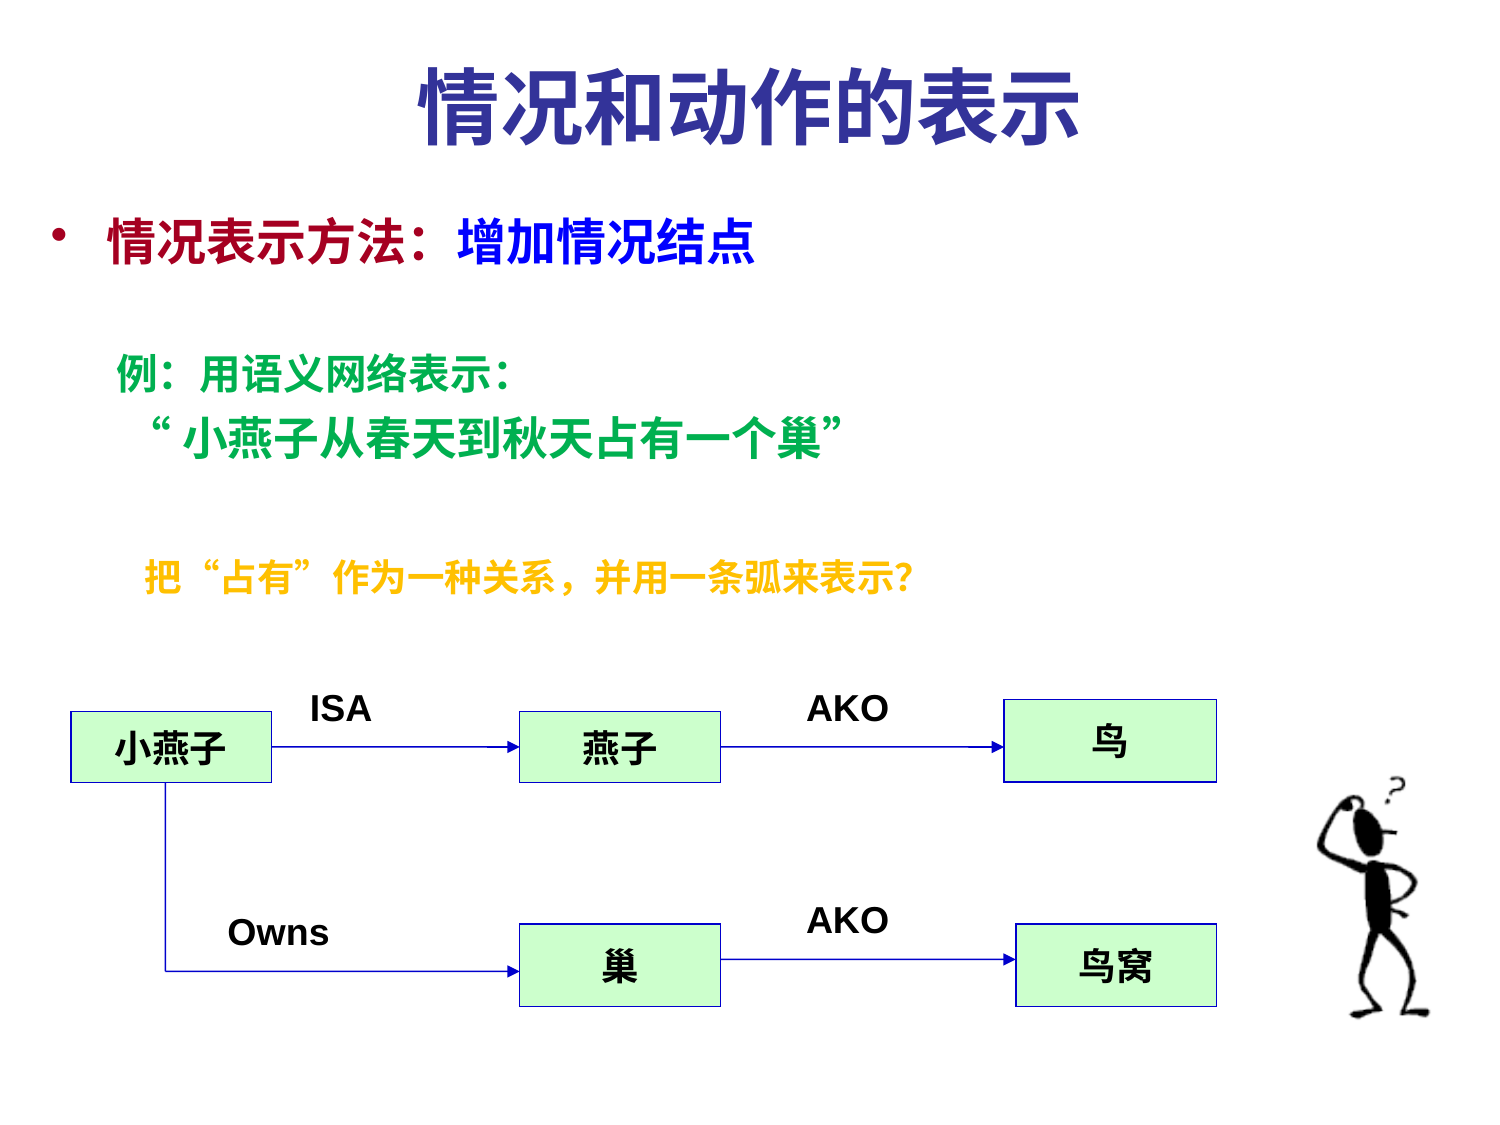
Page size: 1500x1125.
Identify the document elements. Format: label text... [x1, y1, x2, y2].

title 情况和动作的表示 [74, 25, 1425, 186]
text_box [70, 546, 1217, 1007]
picture [1310, 770, 1444, 1031]
list 情况表示方法：增加情况结点 例：用语义网络表示： “小燕子从春天到秋天占有一个巢” [35, 200, 1406, 1031]
